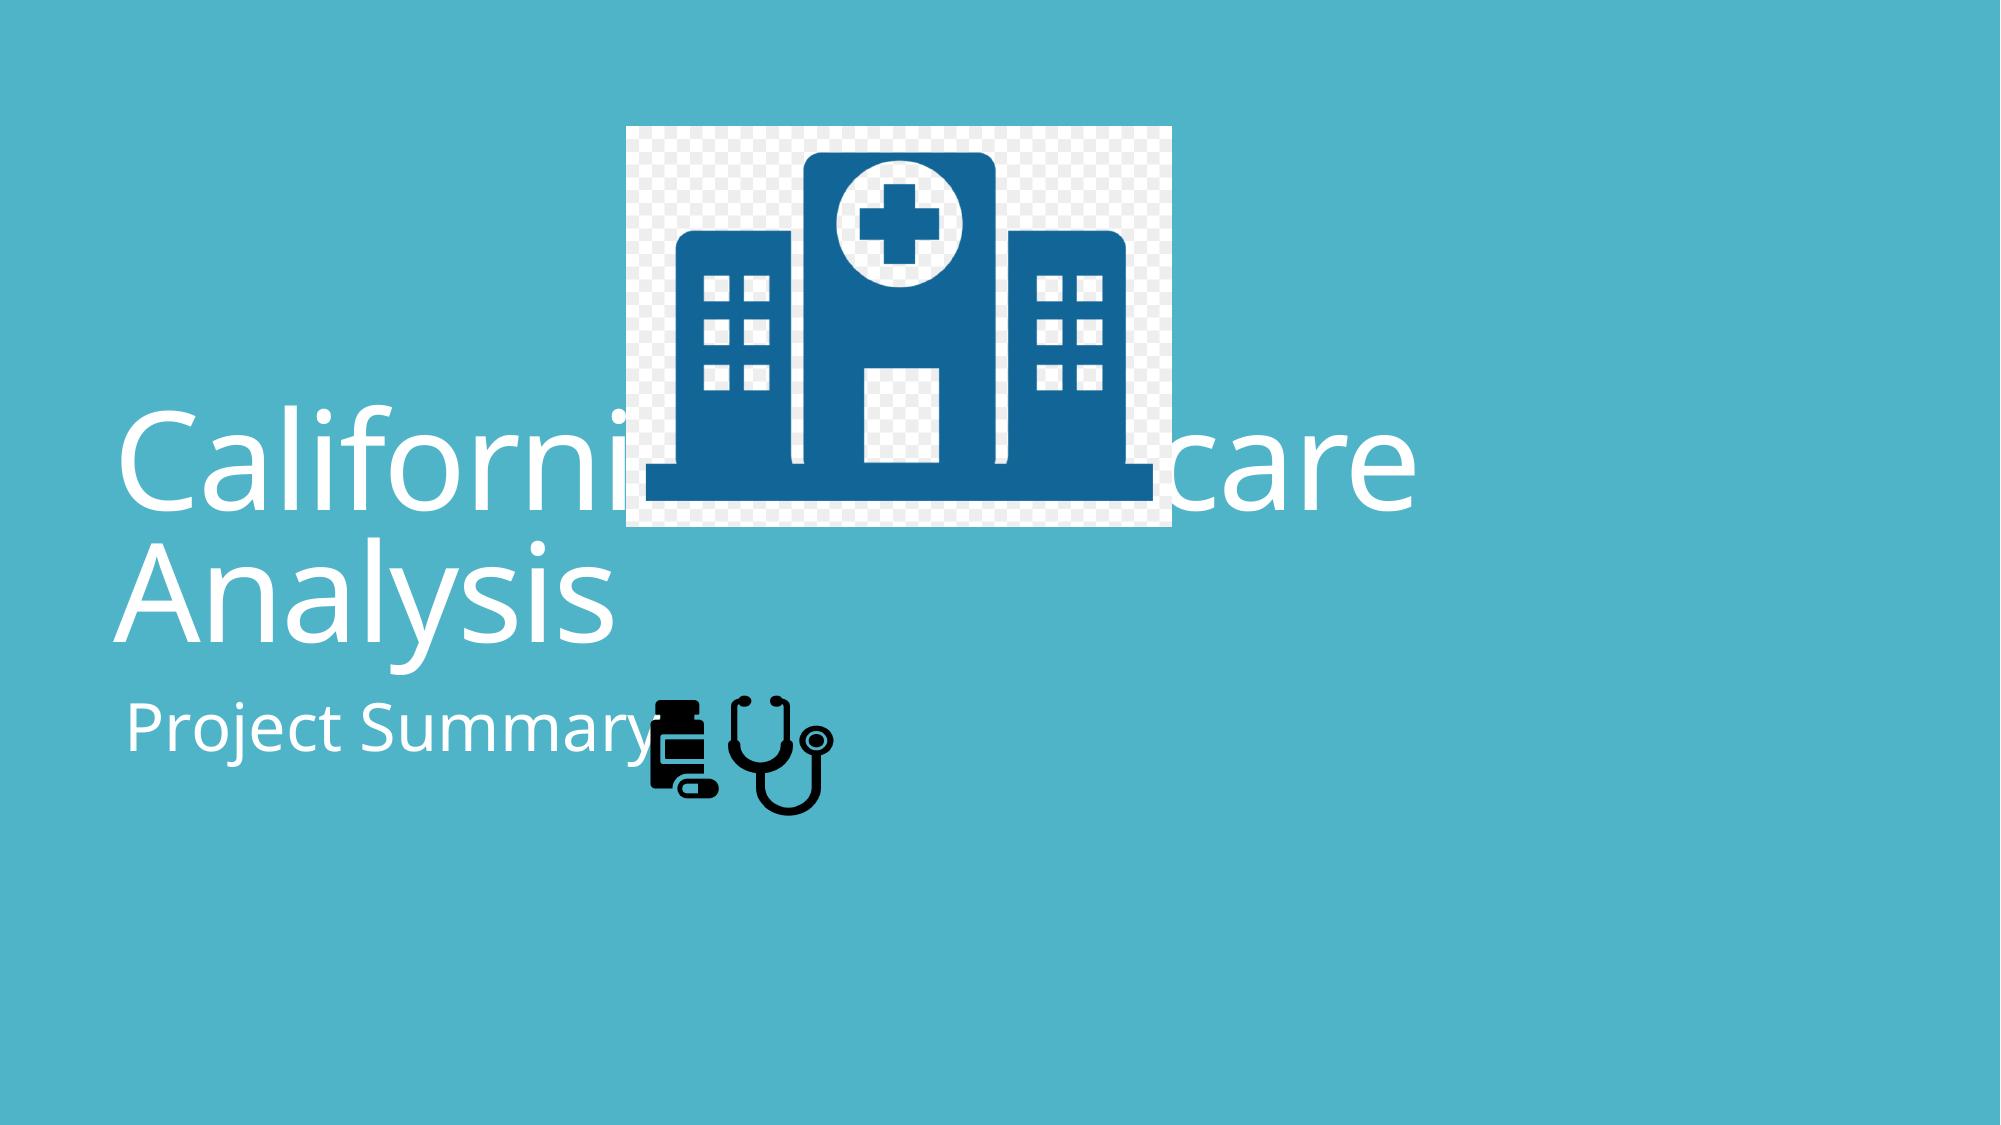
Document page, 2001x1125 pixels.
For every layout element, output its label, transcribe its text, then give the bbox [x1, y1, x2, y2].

subtitle Project Summary [109, 690, 1624, 961]
picture [626, 689, 856, 822]
picture [626, 126, 1172, 527]
title California Healthcare Analysis [98, 126, 1868, 677]
